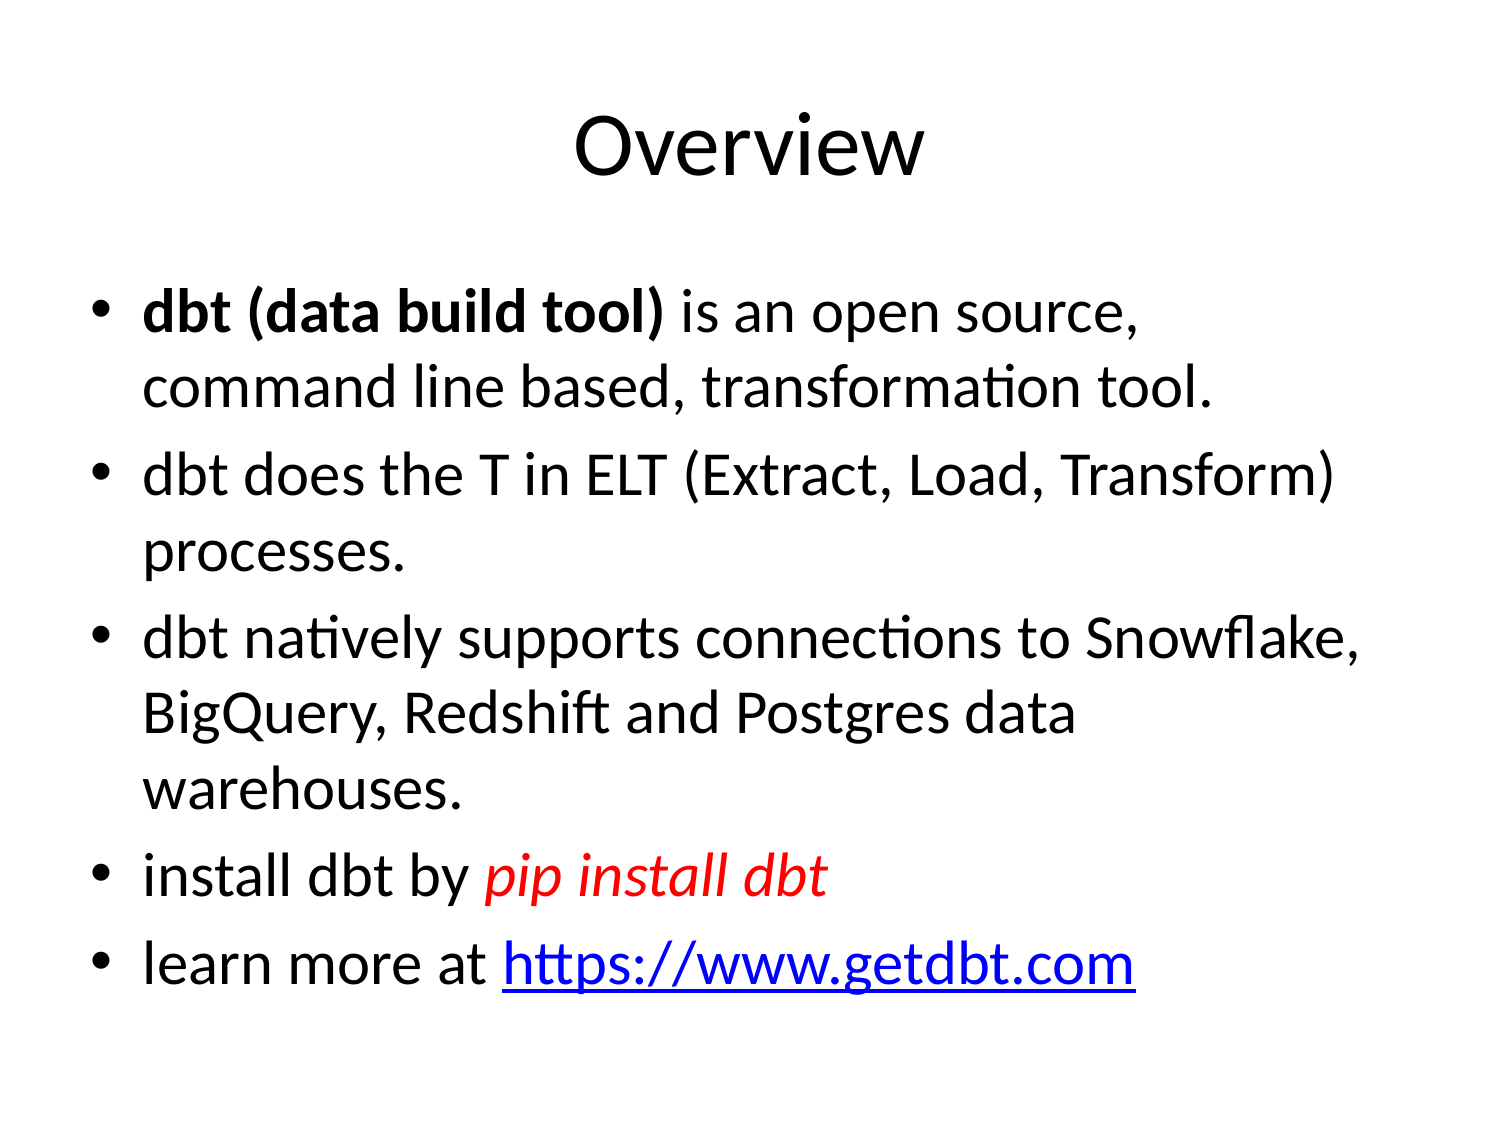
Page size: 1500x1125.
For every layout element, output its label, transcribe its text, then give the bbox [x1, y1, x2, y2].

title Overview [75, 45, 1425, 233]
list dbt (data build tool) is an open source, command line based, transformation tool. dbt does the T in ELT (Extract, Load, Transform) processes. dbt natively supports connections to Snowflake, BigQuery, Redshift and Postgres data warehouses. install dbt by pip install dbt learn more at https://www.getdbt.com [75, 262, 1425, 1005]
